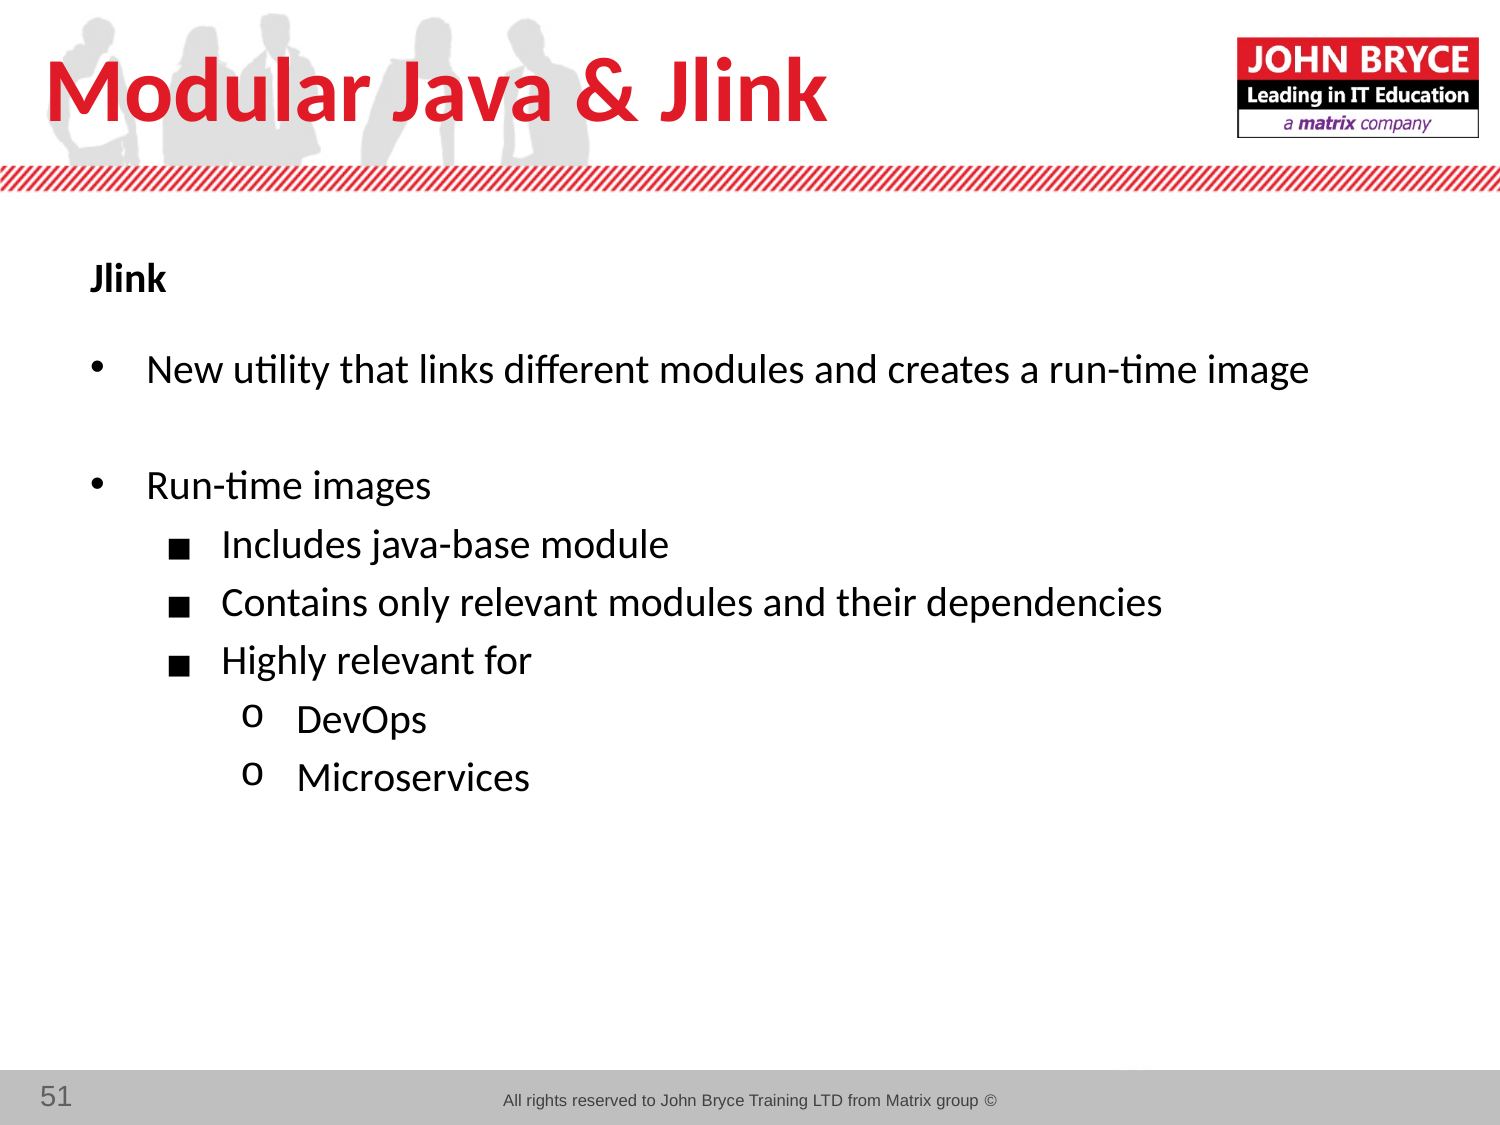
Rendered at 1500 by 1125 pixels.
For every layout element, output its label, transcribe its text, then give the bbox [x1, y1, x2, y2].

title Modular Java & Jlink [29, 21, 1176, 149]
list Jlink New utility that links different modules and creates a run-time image Run-time images Includes java-base module Contains only relevant modules and their dependencies Highly relevant for DevOps Microservices [75, 243, 1447, 1047]
picture [0, 0, 1500, 1070]
